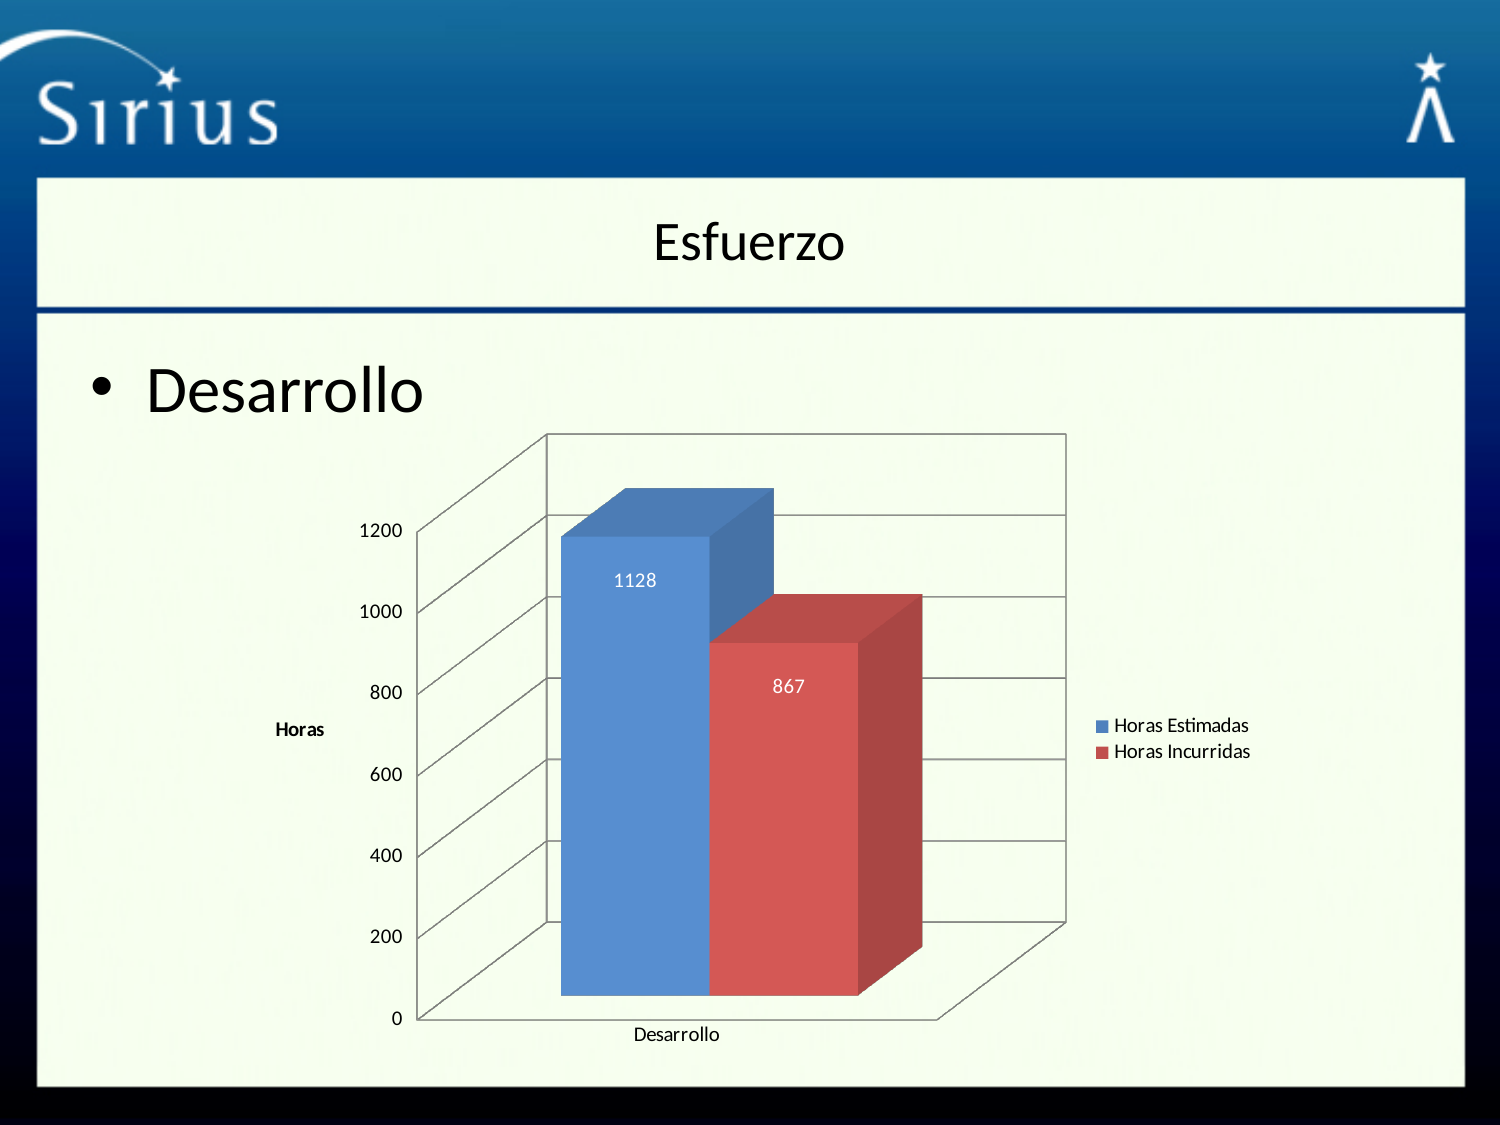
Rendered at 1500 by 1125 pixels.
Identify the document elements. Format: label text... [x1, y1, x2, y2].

chart [253, 420, 1270, 1059]
list Desarrollo [75, 338, 1425, 1059]
picture [0, 0, 1500, 1125]
title Esfuerzo [75, 196, 1425, 279]
